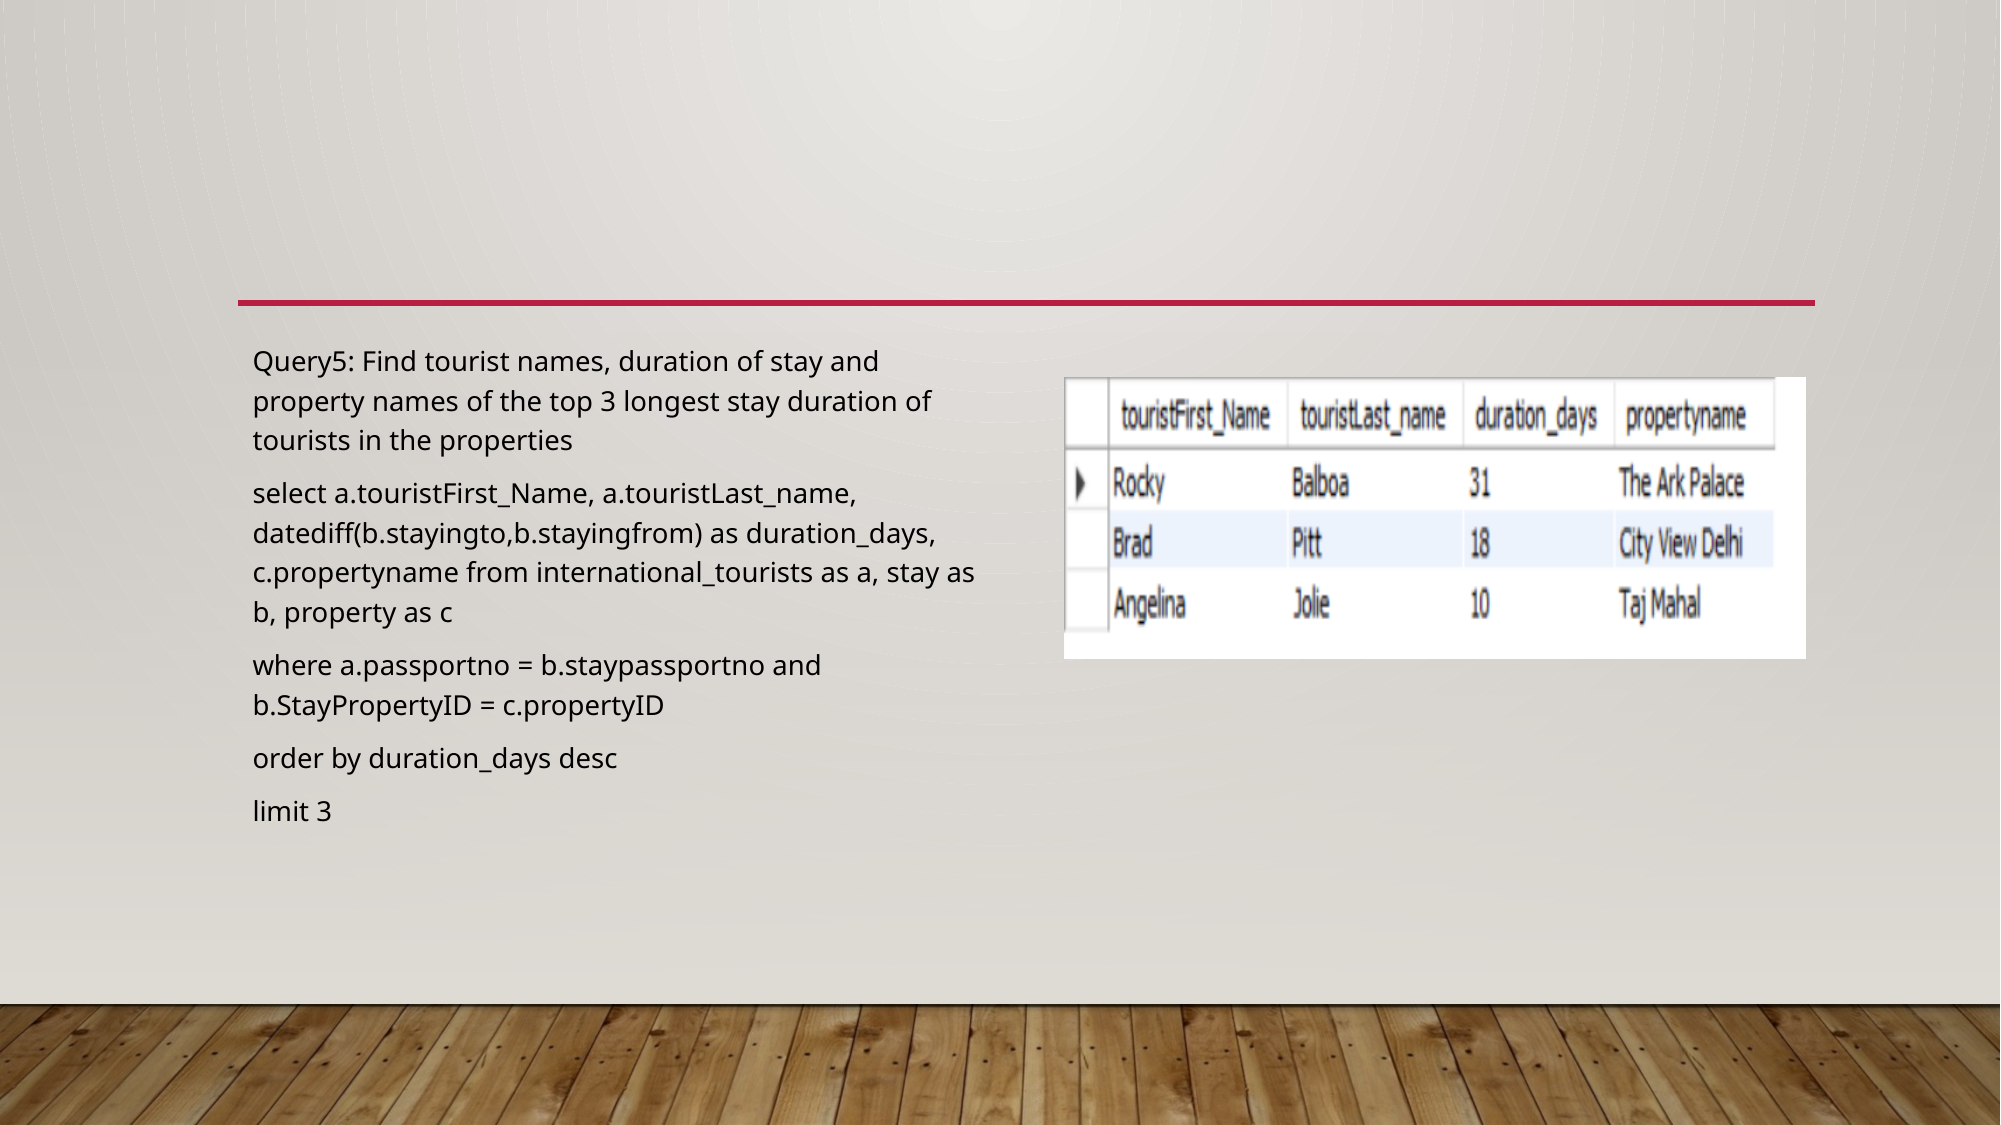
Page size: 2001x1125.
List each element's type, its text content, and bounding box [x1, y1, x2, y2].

picture [1064, 377, 1806, 659]
list Query5: Find tourist names, duration of stay and property names of the top 3 longest stay duration of tourists in the properties select a.touristFirst_Name, a.touristLast_name, datediff(b.stayingto,b.stayingfrom) as duration_days, c.propertyname from international_tourists as a, stay as b, property as c where a.passportno = b.staypassportno and b.StayPropertyID = c.propertyID order by duration_days desc limit 3 [237, 329, 1000, 896]
picture [0, 1004, 2000, 1125]
